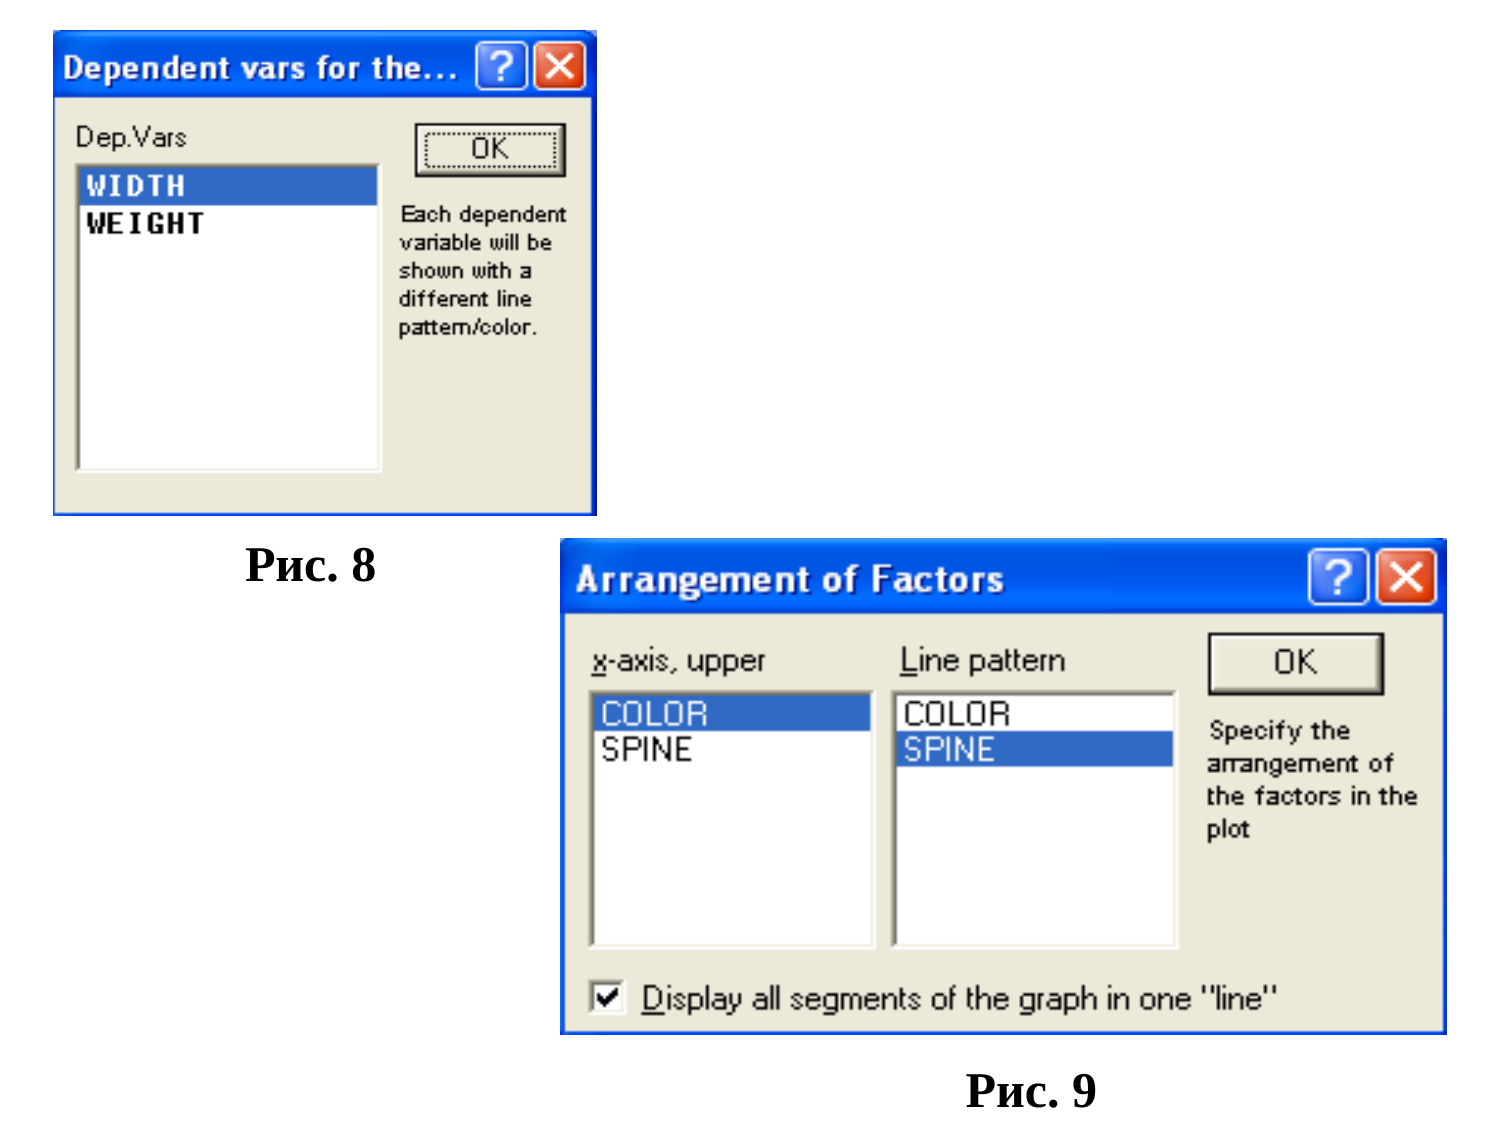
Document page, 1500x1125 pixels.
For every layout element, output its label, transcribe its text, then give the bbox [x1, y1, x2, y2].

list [52, 30, 597, 516]
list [560, 538, 1448, 1036]
text_box Рис. 8 [230, 525, 396, 601]
text_box Рис. 9 [950, 1049, 1140, 1125]
